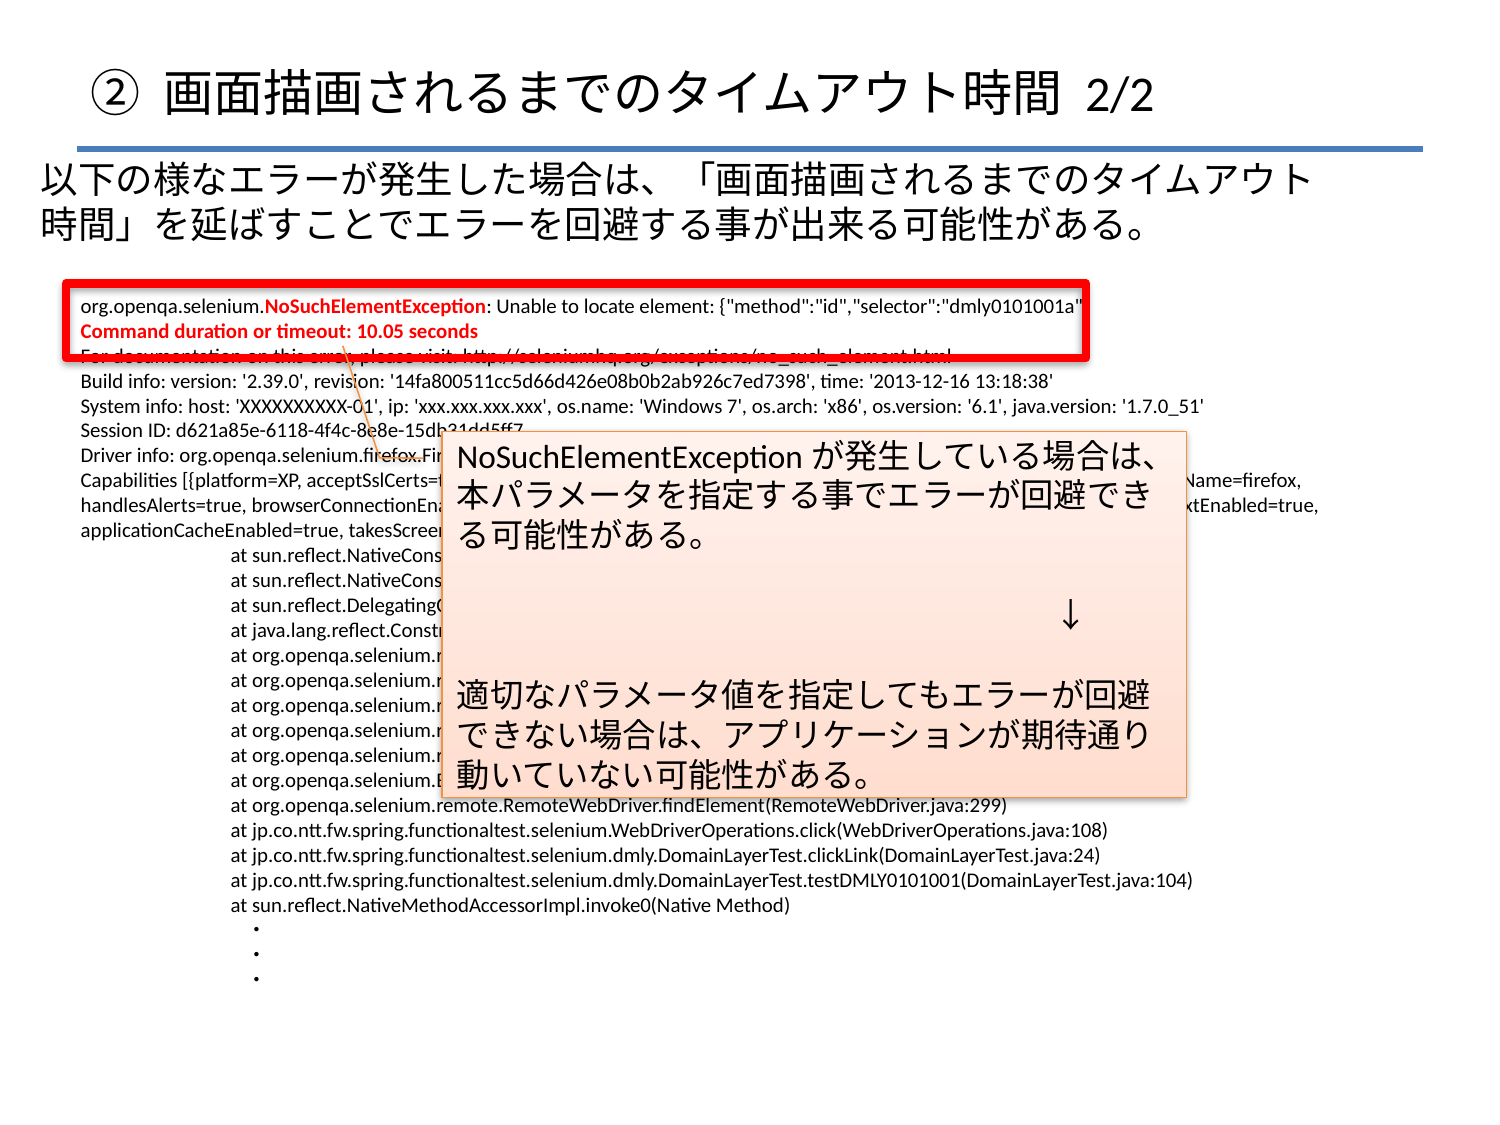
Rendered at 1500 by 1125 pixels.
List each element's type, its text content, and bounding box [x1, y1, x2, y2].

text_box NoSuchElementExceptionが発生している場合は、本パラメータを指定する事でエラーが回避できる可能性がある。 ↓ 適切なパラメータ値を指定してもエラーが回避できない場合は、アプリケーションが期待通り動いていない可能性がある。 [342, 345, 424, 459]
text_box [65, 283, 1087, 359]
title ② 画面描画されるまでのタイムアウト時間 2/2 [75, 45, 1425, 138]
text_box org.openqa.selenium.NoSuchElementException: Unable to locate element: {"method":"id","selector":"dmly0101001a"} Command duration or timeout: 10.05 seconds For documentation on this error, please visit: http://seleniumhq.org/exceptions/no_such_element.html Build info: version: '2.39.0', revision: '14fa800511cc5d66d426e08b0b2ab926c7ed7398', time: '2013-12-16 13:18:38' System info: host: 'XXXXXXXXXX-01', ip: 'xxx.xxx.xxx.xxx', os.name: 'Windows 7', os.arch: 'x86', os.version: '6.1', java.version: '1.7.0_51' Session ID: d621a85e-6118-4f4c-8e8e-15db31dd5ff7 Driver info: org.openqa.selenium.firefox.FirefoxDriver Capabilities [{platform=XP, acceptSslCerts=true, javascriptEnabled=true, cssSelectorsEnabled=true, databaseEnabled=true, browserName=firefox, handlesAlerts=true, browserConnectionEnabled=true, webStorageEnabled=true, nativeEvents=false, rotatable=false, locationContextEnabled=true, applicationCacheEnabled=true, takesScreenshot=true, version=27.0.1}] at sun.reflect.NativeConstructorAccessorImpl.newInstance0(Native Method) at sun.reflect.NativeConstructorAccessorImpl.newInstance(NativeConstructorAccessorImpl.java:57) at sun.reflect.DelegatingConstructorAccessorImpl.newInstance(DelegatingConstructorAccessorImpl.java:45) at java.lang.reflect.Constructor.newInstance(Constructor.java:526) at org.openqa.selenium.remote.ErrorHandler.createThrowable(ErrorHandler.java:193) at org.openqa.selenium.remote.ErrorHandler.throwIfResponseFailed(ErrorHandler.java:145) at org.openqa.selenium.remote.RemoteWebDriver.execute(RemoteWebDriver.java:554) at org.openqa.selenium.remote.RemoteWebDriver.findElement(RemoteWebDriver.java:307) at org.openqa.selenium.remote.RemoteWebDriver.findElementById(RemoteWebDriver.java:348) at org.openqa.selenium.By$ById.findElement(By.java:220) at org.openqa.selenium.remote.RemoteWebDriver.findElement(RemoteWebDriver.java:299) at jp.co.ntt.fw.spring.functionaltest.selenium.WebDriverOperations.click(WebDriverOperations.java:108) at jp.co.ntt.fw.spring.functionaltest.selenium.dmly.DomainLayerTest.clickLink(DomainLayerTest.java:24) at jp.co.ntt.fw.spring.functionaltest.selenium.dmly.DomainLayerTest.testDMLY0101001(DomainLayerTest.java:104) at sun.reflect.NativeMethodAccessorImpl.invoke0(Native Method) ・ ・ ・ [65, 284, 1419, 1000]
text_box 以下の様なエラーが発生した場合は、「画面描画されるまでのタイムアウト時間」を延ばすことでエラーを回避する事が出来る可能性がある。 [25, 148, 1353, 254]
text_box NoSuchElementExceptionが発生している場合は、本パラメータを指定する事でエラーが回避できる可能性がある。 ↓ 適切なパラメータ値を指定してもエラーが回避できない場合は、アプリケーションが期待通り動いていない可能性がある。 [441, 431, 1187, 798]
